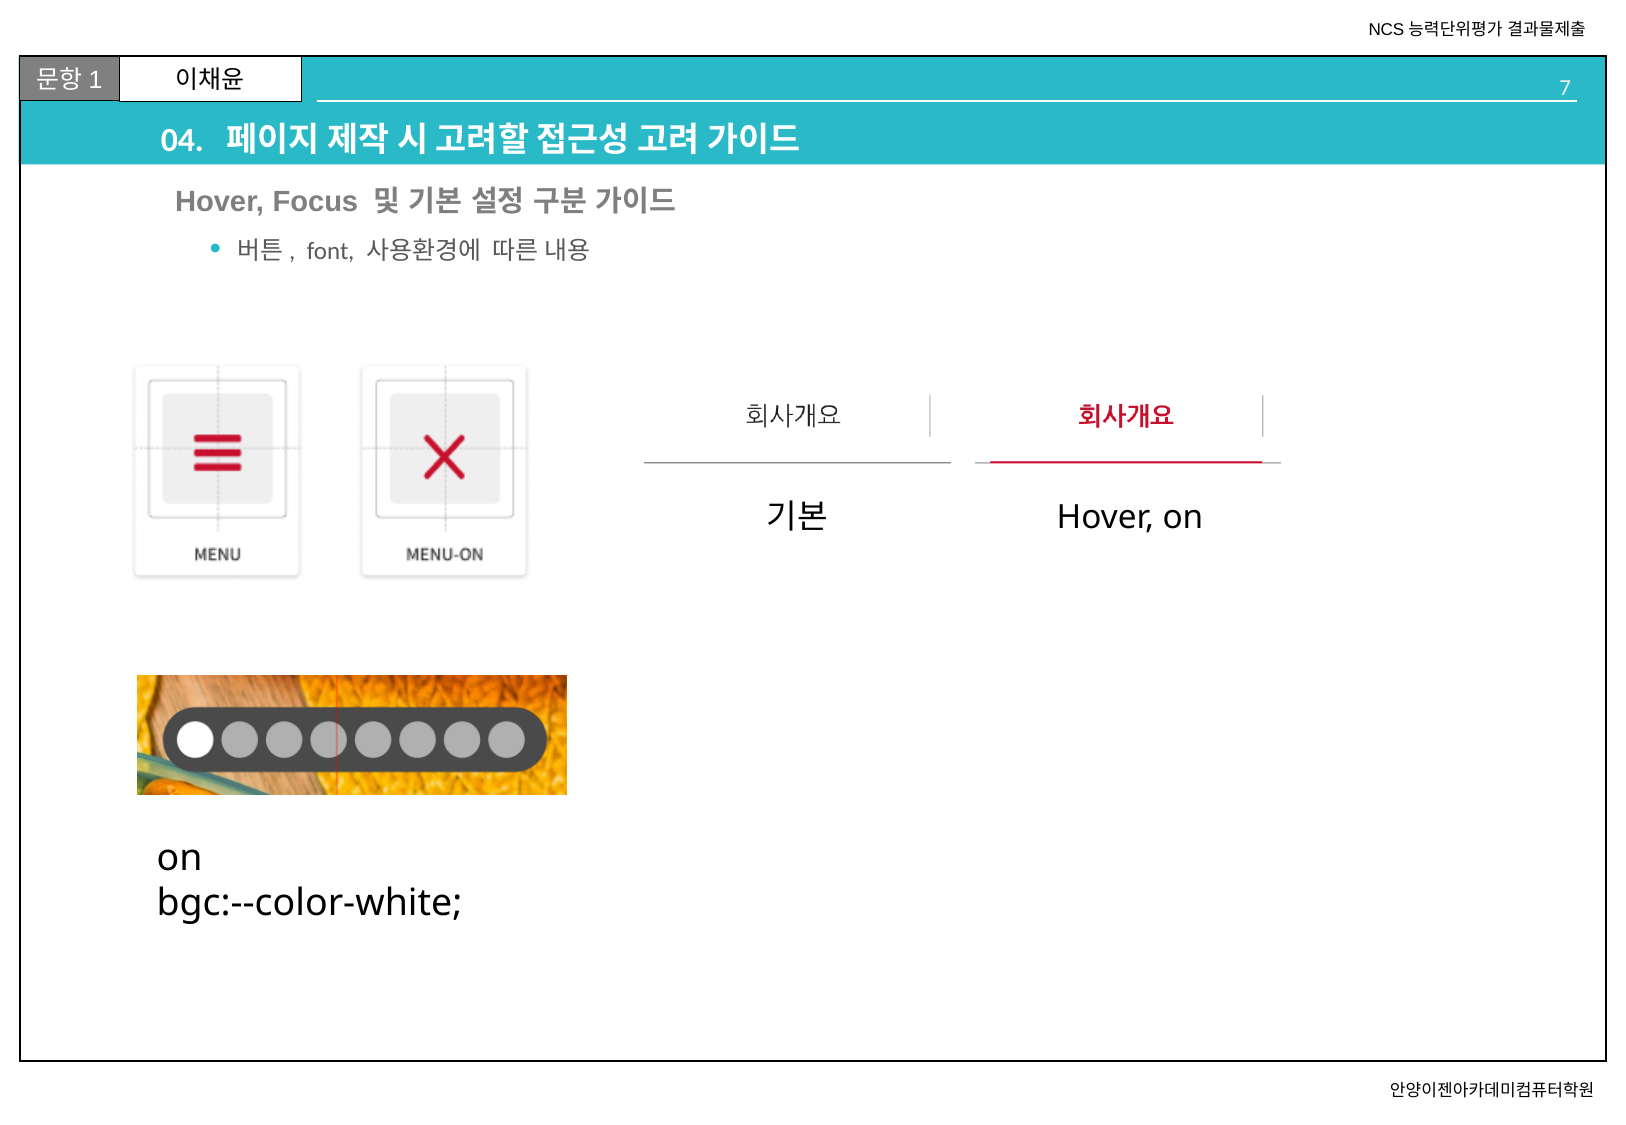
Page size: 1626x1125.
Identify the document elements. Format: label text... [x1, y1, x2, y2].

picture [975, 362, 1281, 471]
text_box 기본 [752, 487, 883, 543]
picture [644, 365, 951, 475]
picture [137, 675, 567, 795]
text_box on bgc:--color-white; [141, 824, 478, 931]
text_box Hover, on [1041, 487, 1237, 543]
picture [105, 311, 565, 626]
title 04. 페이지 제작 시 고려할 접근성 고려 가이드 [146, 114, 1460, 166]
subtitle Hover, Focus 및 기본 설정 구분 가이드 [160, 176, 1460, 228]
list 버튼, font, 사용환경에 따른 내용 [194, 227, 1460, 279]
